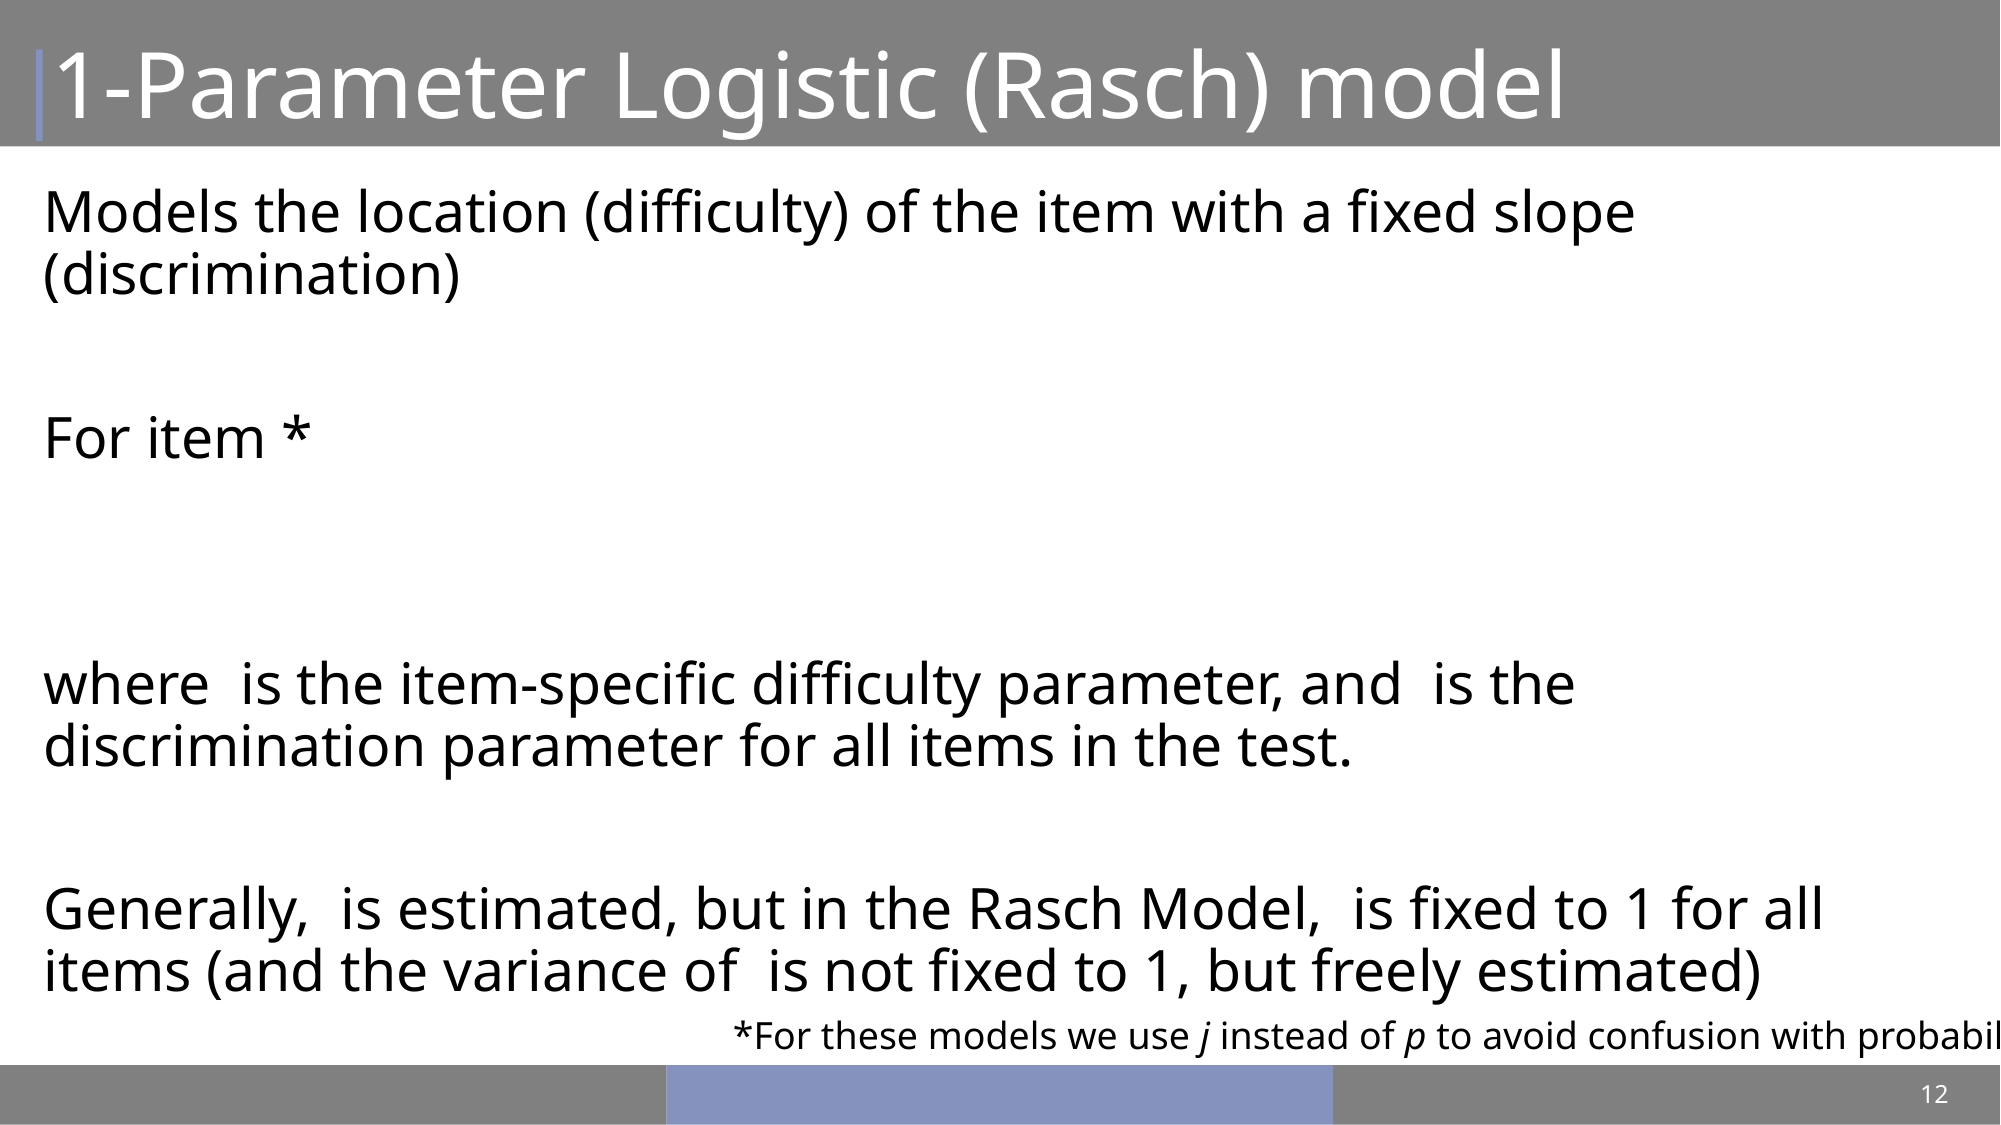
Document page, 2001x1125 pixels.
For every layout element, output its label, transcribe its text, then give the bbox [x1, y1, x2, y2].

text_box *For these models we use j instead of p to avoid confusion with probabilities [718, 1004, 2000, 1065]
slide_number 12 [1513, 1065, 1964, 1125]
title 1-Parameter Logistic (Rasch) model [36, 30, 2000, 147]
